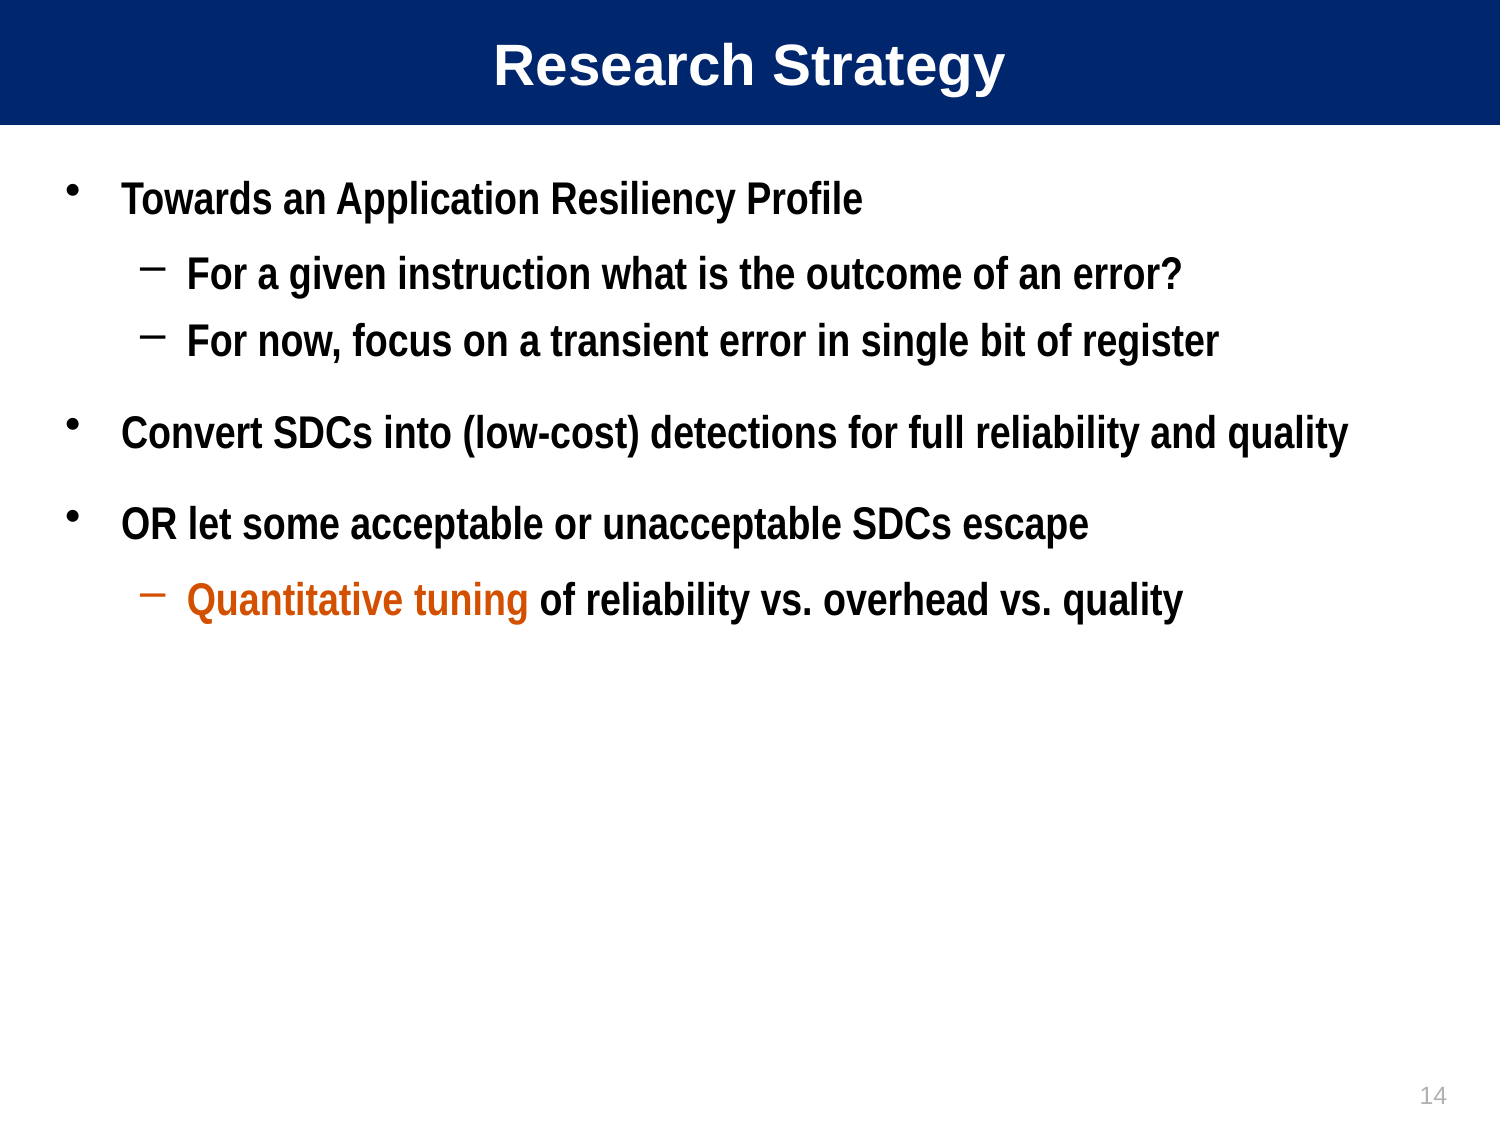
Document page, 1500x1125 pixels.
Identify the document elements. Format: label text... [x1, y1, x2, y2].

list Towards an Application Resiliency Profile For a given instruction what is the outcome of an error? For now, focus on a transient error in single bit of register Convert SDCs into (low-cost) detections for full reliability and quality OR let some acceptable or unacceptable SDCs escape Quantitative tuning of reliability vs. overhead vs. quality [49, 149, 1463, 1063]
title Research Strategy [0, 0, 1500, 126]
slide_number 14 [1112, 1065, 1463, 1125]
